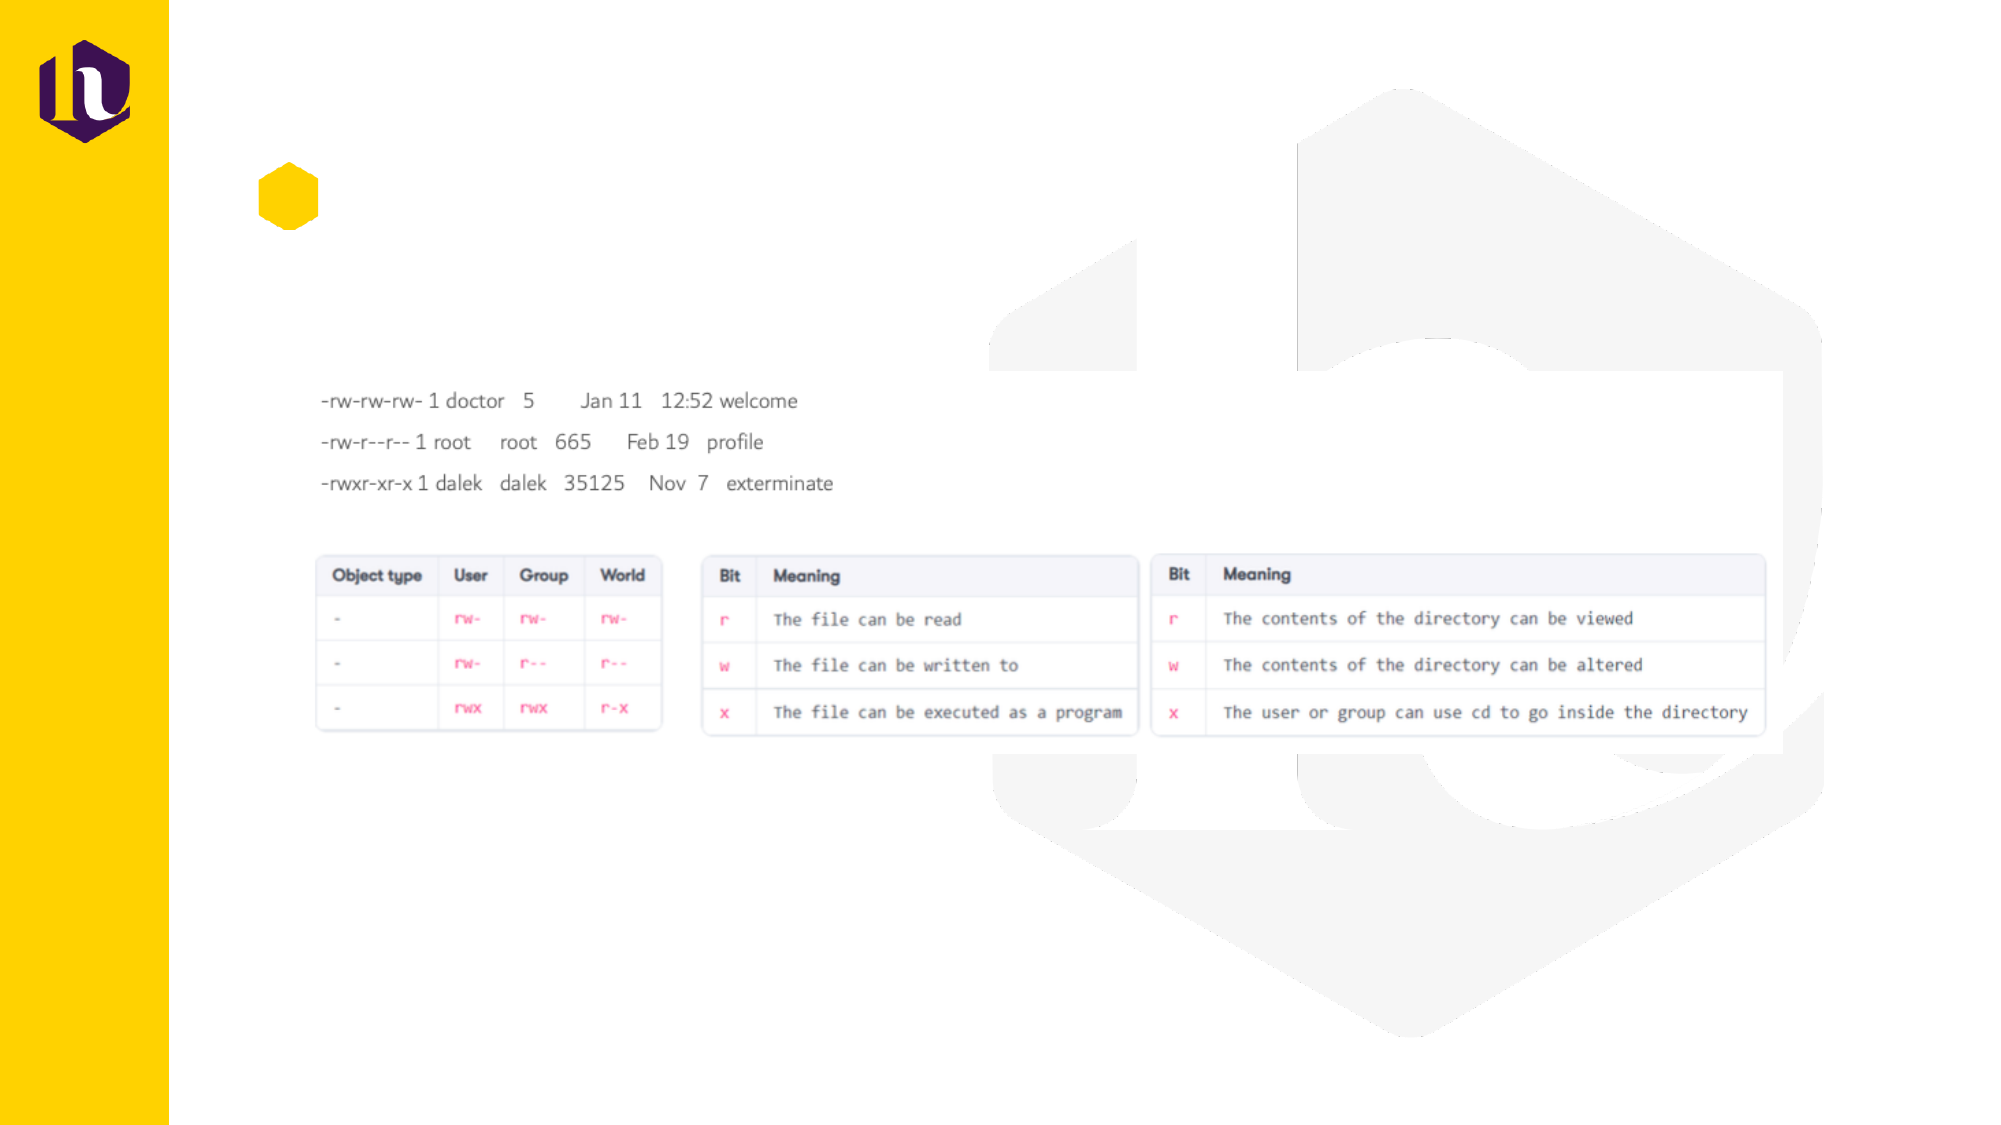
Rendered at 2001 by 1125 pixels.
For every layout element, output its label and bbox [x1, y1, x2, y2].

list [303, 371, 1783, 754]
